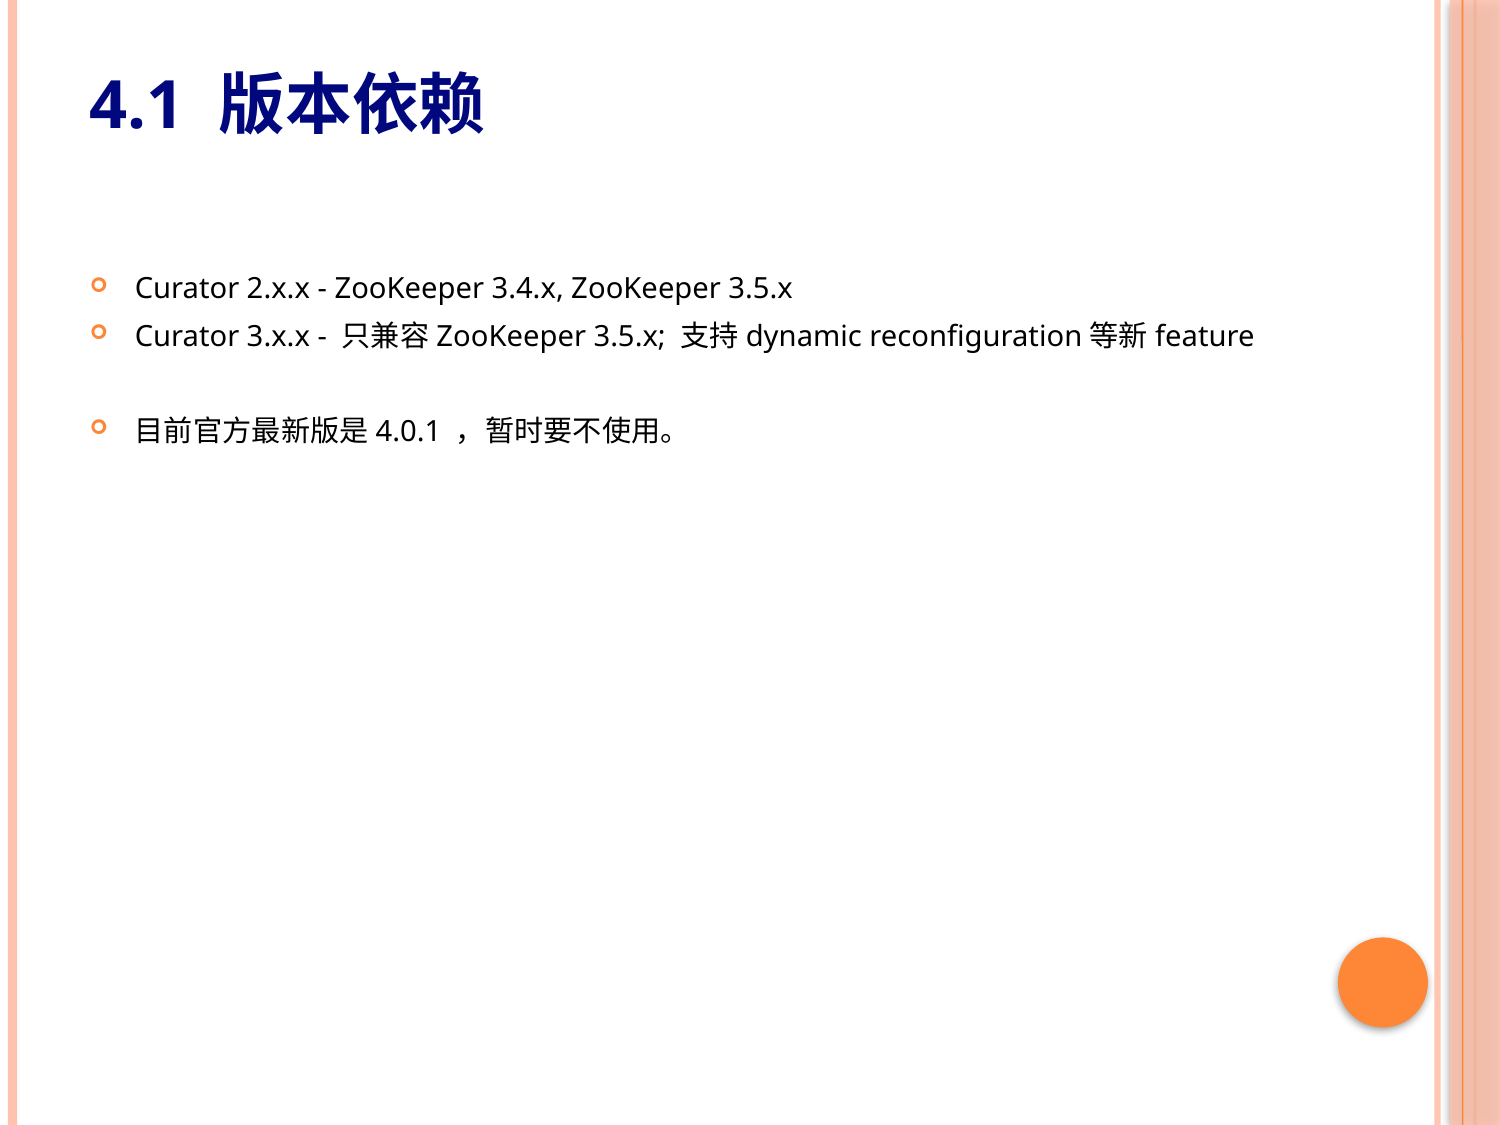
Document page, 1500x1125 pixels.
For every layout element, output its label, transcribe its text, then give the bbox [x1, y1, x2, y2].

list Curator 2.x.x - ZooKeeper 3.4.x, ZooKeeper 3.5.x Curator 3.x.x - 只兼容ZooKeeper 3.5.x; 支持dynamic reconfiguration等新feature 目前官方最新版是4.0.1 ，暂时要不使用。 [75, 262, 1371, 1062]
title 4.1 版本依赖 [75, 45, 1300, 149]
